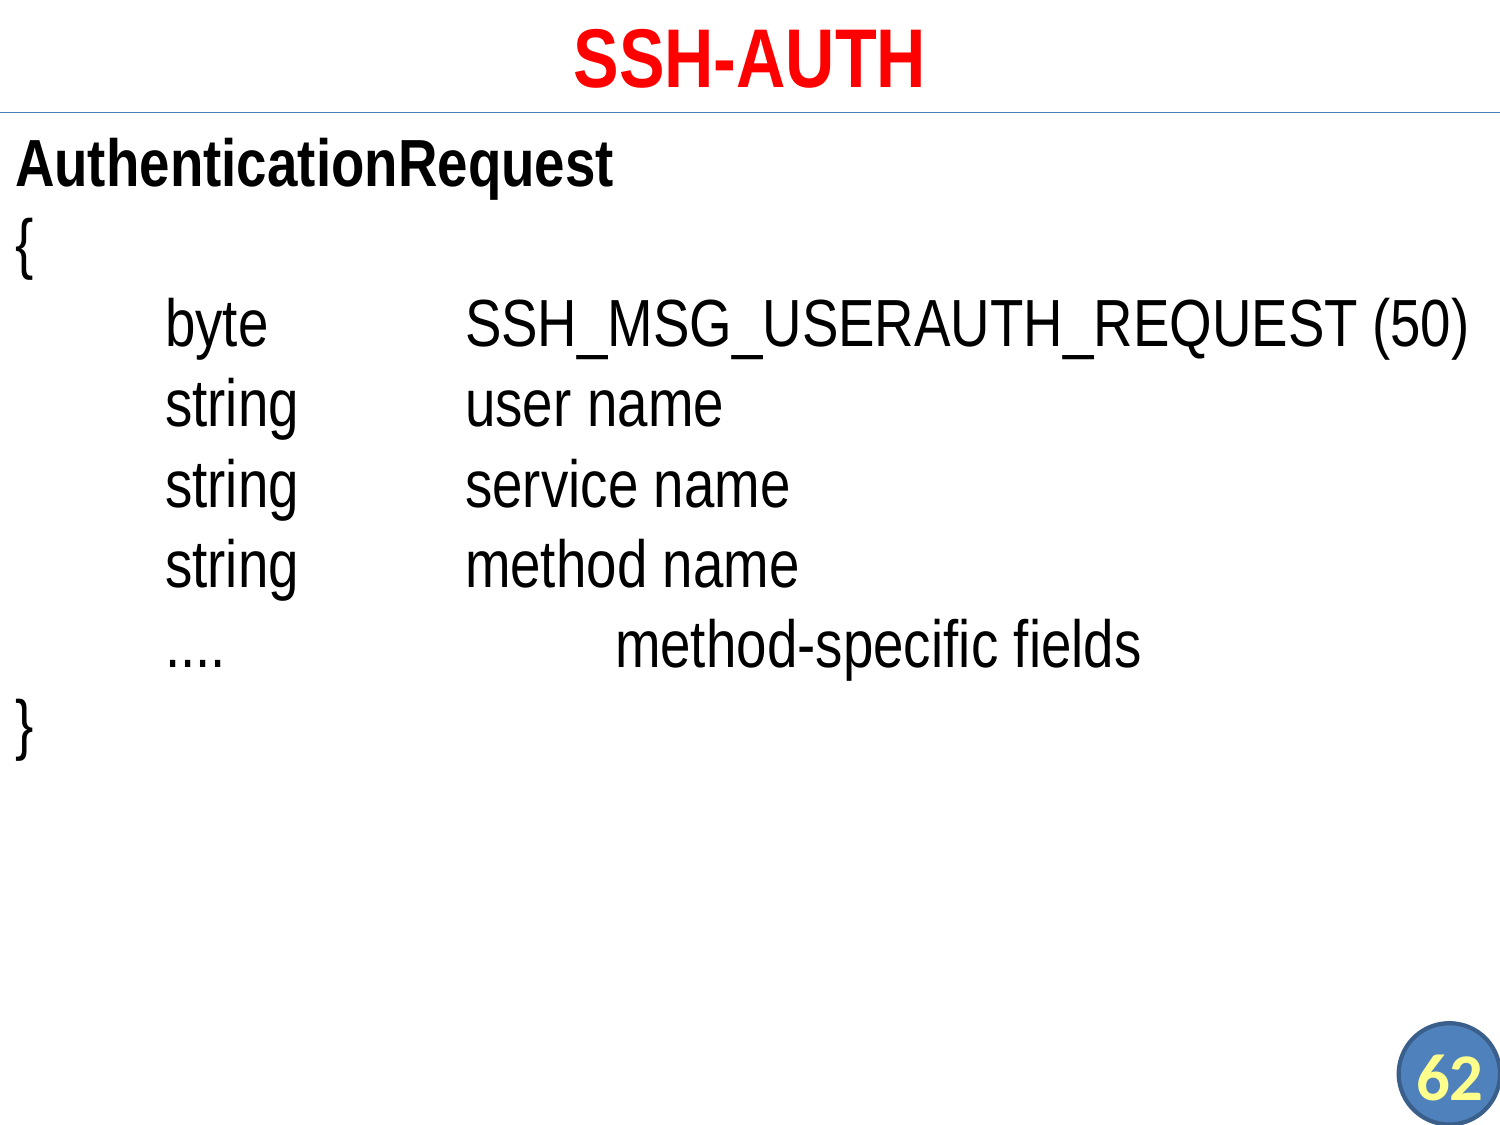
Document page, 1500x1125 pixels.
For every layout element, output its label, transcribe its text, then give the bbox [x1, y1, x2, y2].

title SSH-AUTH [0, 0, 1500, 113]
list AuthenticationRequest { byte SSH_MSG_USERAUTH_REQUEST (50) string user name string service name string method name .... method-specific fields } [0, 113, 1500, 1125]
slide_number 62 [1399, 1023, 1500, 1125]
